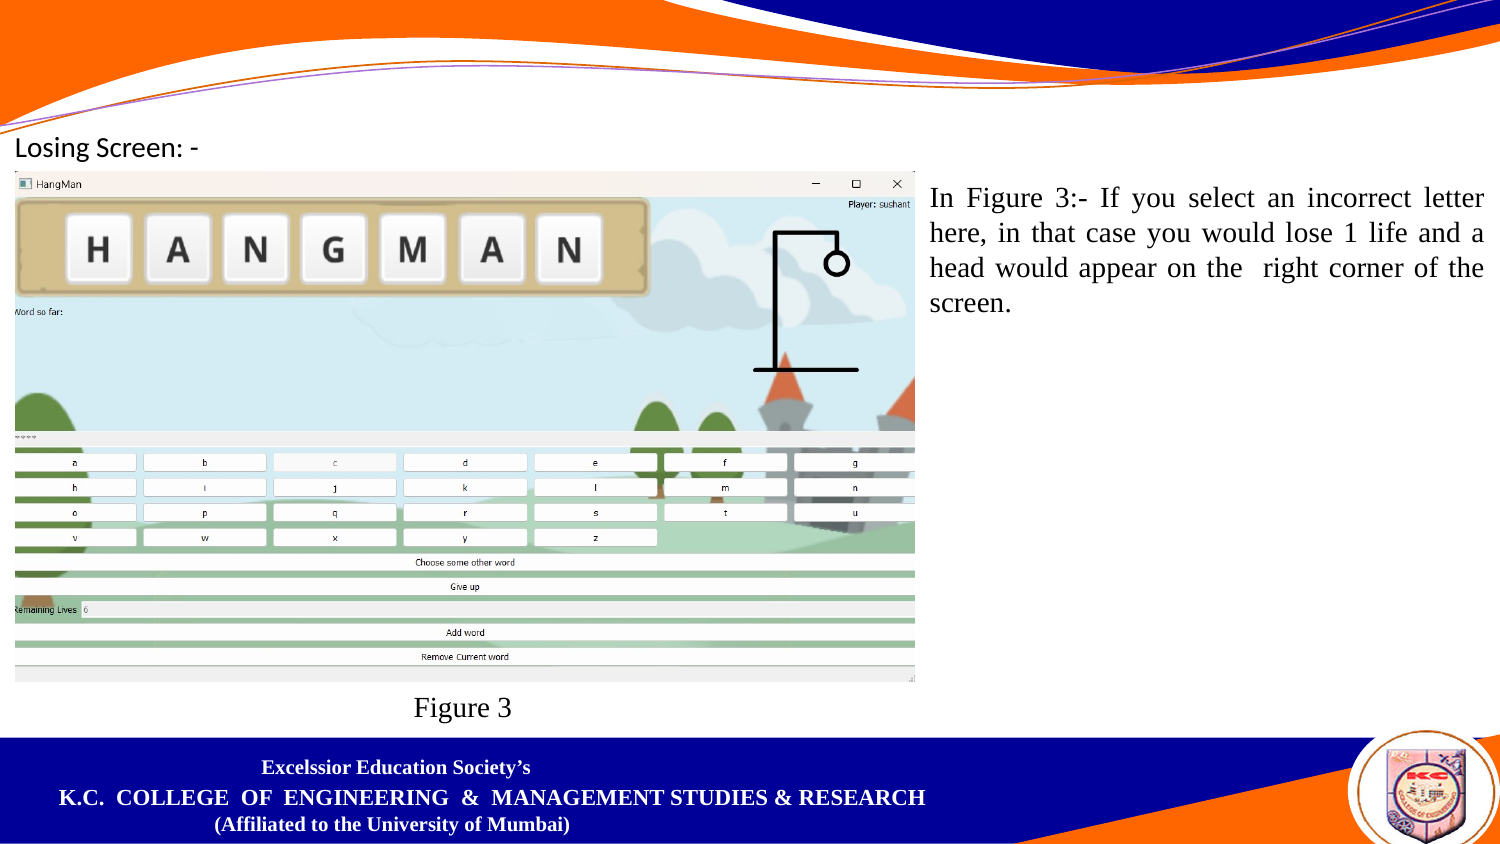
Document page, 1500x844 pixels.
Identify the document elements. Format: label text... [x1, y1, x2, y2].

text_box In Figure 3:- If you select an incorrect letter here, in that case you would lose 1 life and a head would appear on the right corner of the screen. [917, 171, 1500, 326]
picture [15, 170, 916, 682]
text_box Figure 3 [398, 690, 532, 731]
text_box Losing Screen: - [0, 120, 752, 171]
picture [1347, 721, 1500, 844]
